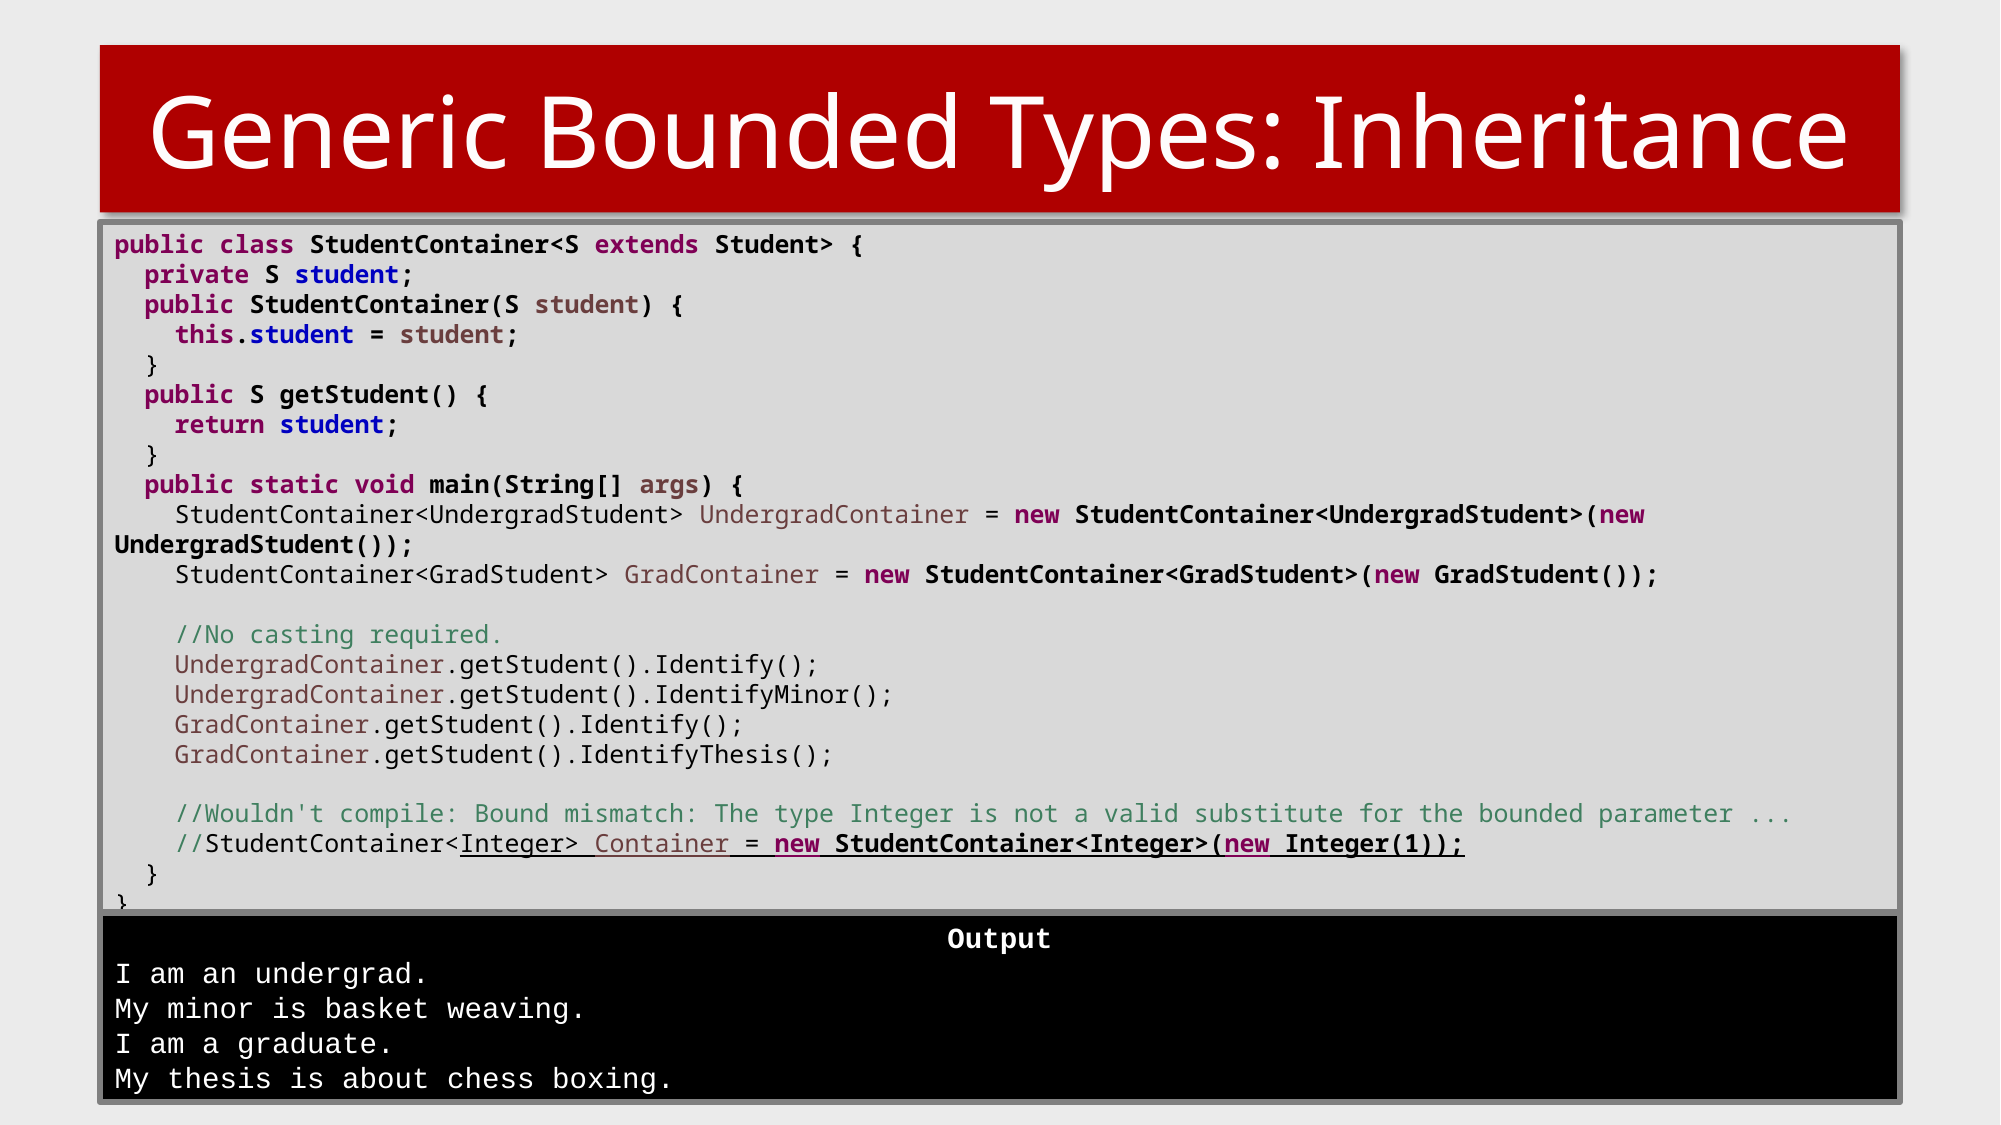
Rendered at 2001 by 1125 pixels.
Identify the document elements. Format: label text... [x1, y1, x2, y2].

text_box public class StudentContainer<S extends Student> { private S student; public StudentContainer(S student) { this.student = student; } public S getStudent() { return student; } public static void main(String[] args) { StudentContainer<UndergradStudent> UndergradContainer = new StudentContainer<UndergradStudent>(new UndergradStudent()); StudentContainer<GradStudent> GradContainer = new StudentContainer<GradStudent>(new GradStudent()); //No casting required. UndergradContainer.getStudent().Identify(); UndergradContainer.getStudent().IdentifyMinor(); GradContainer.getStudent().Identify(); GradContainer.getStudent().IdentifyThesis(); //Wouldn't compile: Bound mismatch: The type Integer is not a valid substitute for the bounded parameter ... //StudentContainer<Integer> Container = new StudentContainer<Integer>(new Integer(1)); } } [99, 221, 1900, 912]
title Generic Bounded Types: Inheritance [99, 45, 1900, 213]
text_box Output I am an undergrad. My minor is basket weaving. I am a graduate. My thesis is about chess boxing. [99, 912, 1900, 1102]
